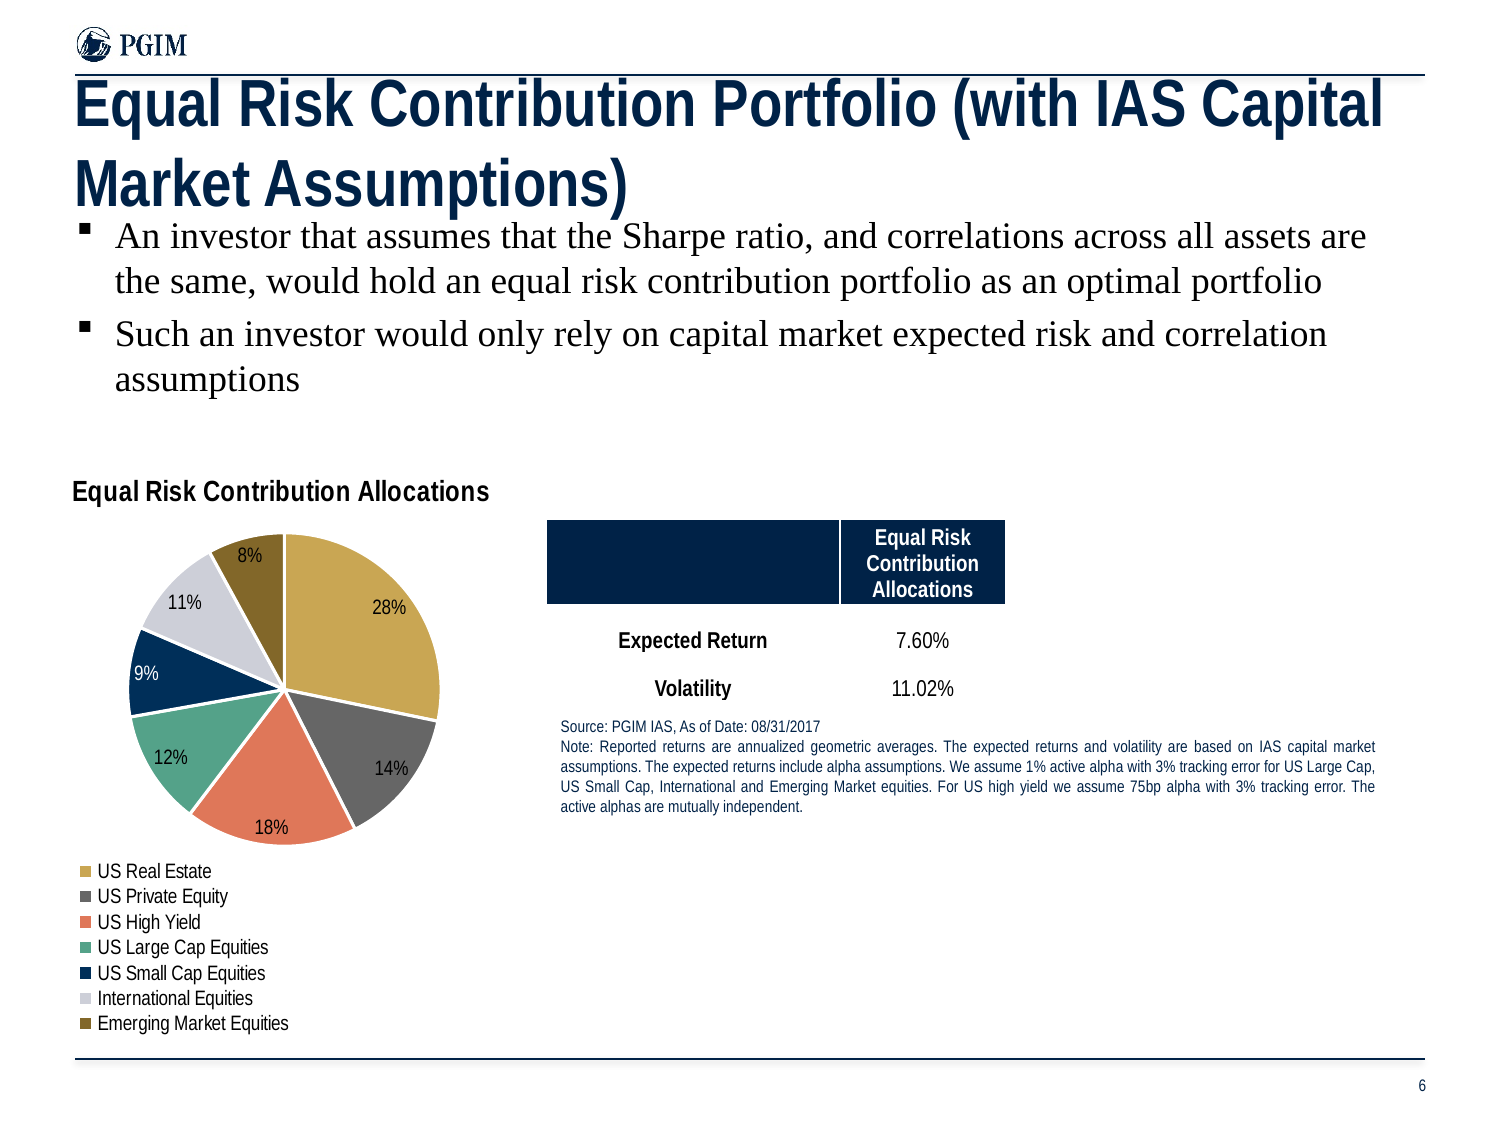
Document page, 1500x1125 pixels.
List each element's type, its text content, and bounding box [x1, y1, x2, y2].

list An investor that assumes that the Sharpe ratio, and correlations across all assets are the same, would hold an equal risk contribution portfolio as an optimal portfolio Such an investor would only rely on capital market expected risk and correlation assumptions [76, 203, 1427, 1003]
table_cell Volatility [589, 654, 839, 700]
table_cell Expected Return [589, 606, 839, 652]
chart [35, 416, 585, 1049]
text_box Source: PGIM IAS, As of Date: 08/31/2017 Note: Reported returns are annualized geometric averages. The expected returns and volatility are based on IAS capital market assumptions. The expected returns include alpha assumptions. We assume 1% active alpha with 3% tracking error for US Large Cap, US Small Cap, International and Emerging Market equities. For US high yield we assume 75bp alpha with 3% tracking error. The active alphas are mutually independent. [589, 708, 1392, 863]
table_cell 7.60% [841, 606, 1005, 652]
slide_number 6 [1072, 1064, 1427, 1105]
table_header Equal Risk Contribution Allocations [841, 520, 1005, 604]
picture [69, 25, 192, 63]
table_cell 11.02% [841, 654, 1005, 700]
title Equal Risk Contribution Portfolio (with IAS Capital Market Assumptions) [74, 77, 1426, 203]
table_header [589, 520, 839, 604]
